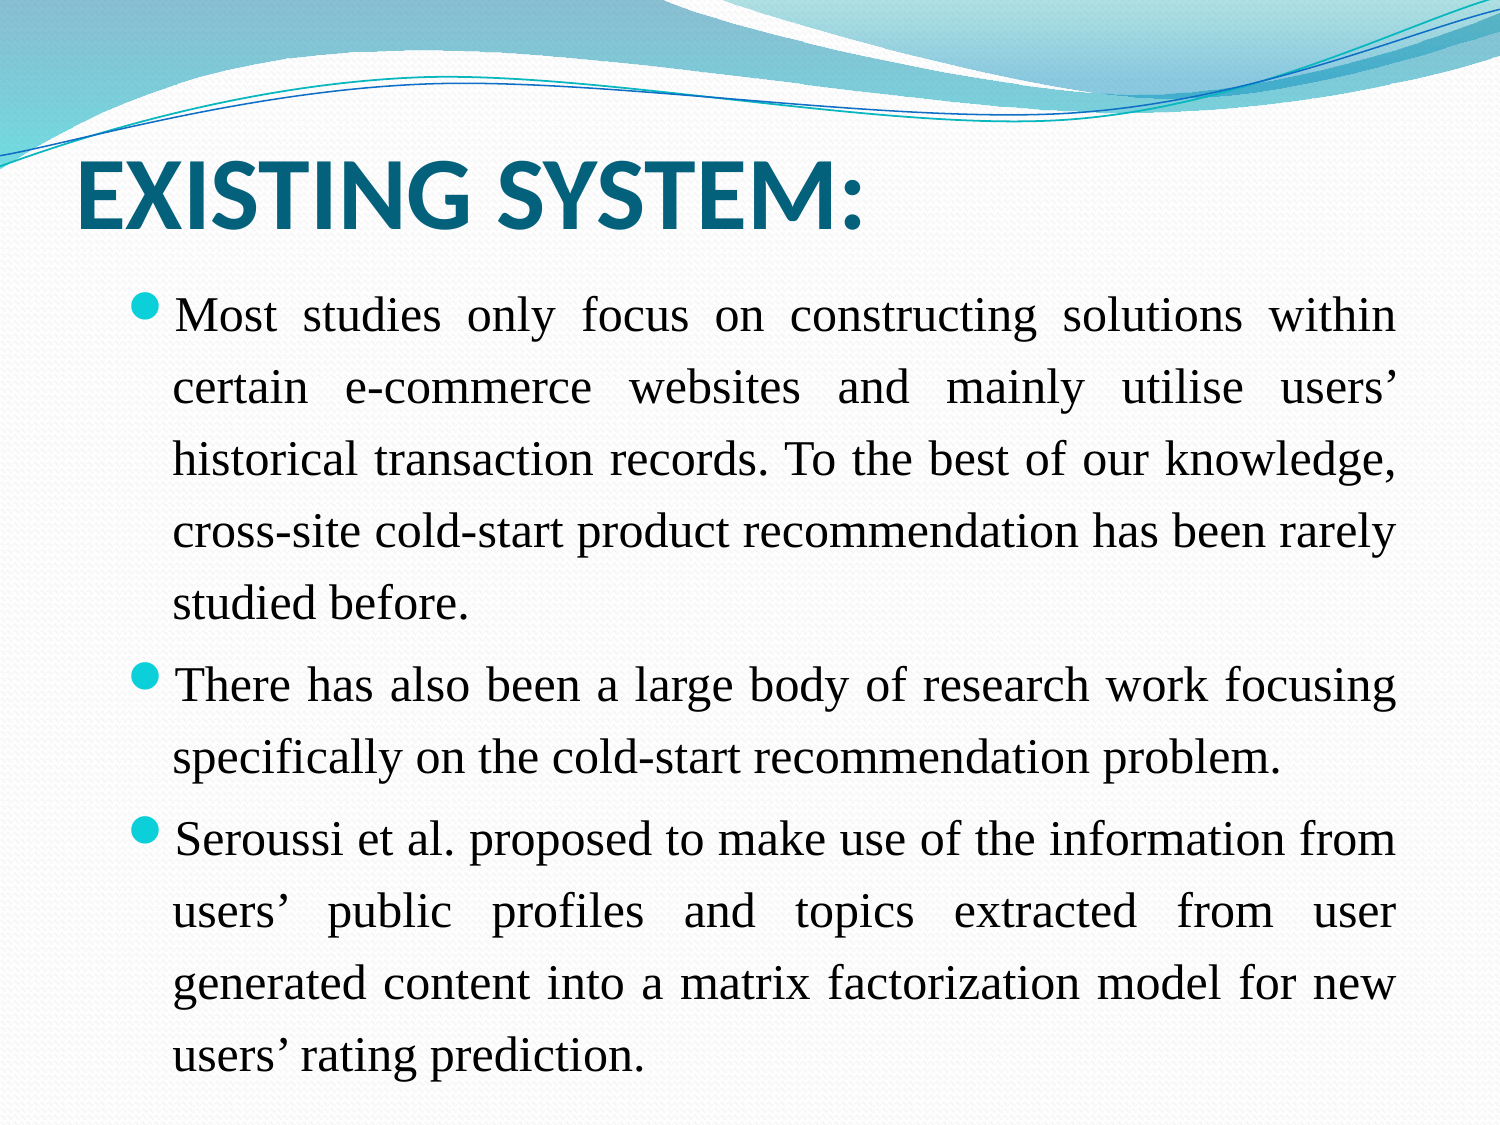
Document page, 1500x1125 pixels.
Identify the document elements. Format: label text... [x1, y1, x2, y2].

list Most studies only focus on constructing solutions within certain e-commerce websites and mainly utilise users’ historical transaction records. To the best of our knowledge, cross-site cold-start product recommendation has been rarely studied before. There has also been a large body of research work focusing specifically on the cold-start recommendation problem. Seroussi et al. proposed to make use of the information from users’ public profiles and topics extracted from user generated content into a matrix factorization model for new users’ rating prediction. [112, 262, 1413, 1038]
title EXISTING SYSTEM: [75, 37, 1425, 250]
